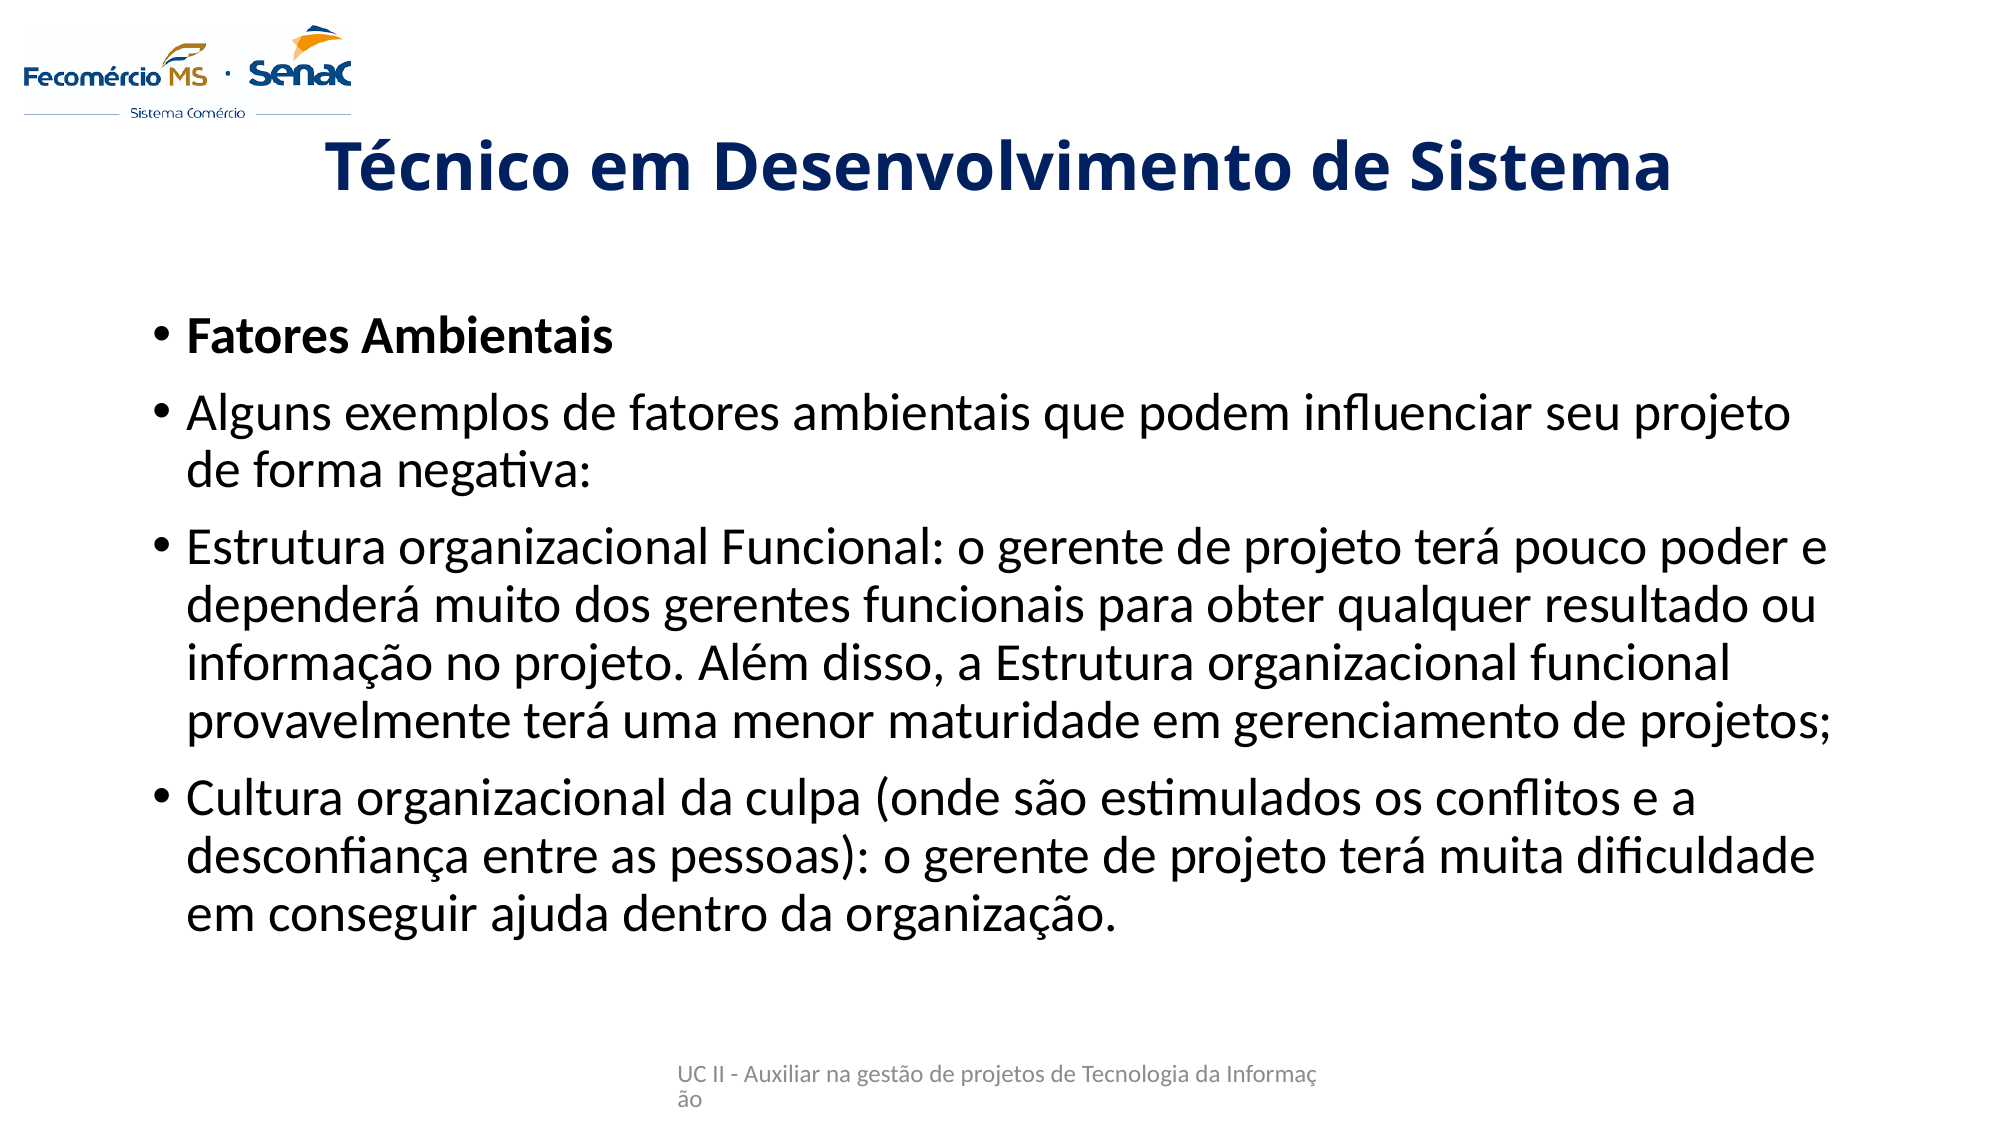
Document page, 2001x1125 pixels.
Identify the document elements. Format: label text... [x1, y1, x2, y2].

list Fatores Ambientais Alguns exemplos de fatores ambientais que podem influenciar seu projeto de forma negativa: Estrutura organizacional Funcional: o gerente de projeto terá pouco poder e dependerá muito dos gerentes funcionais para obter qualquer resultado ou informação no projeto. Além disso, a Estrutura organizacional funcional provavelmente terá uma menor maturidade em gerenciamento de projetos; Cultura organizacional da culpa (onde são estimulados os conflitos e a desconfiança entre as pessoas): o gerente de projeto terá muita dificuldade em conseguir ajuda dentro da organização. [137, 299, 1863, 1014]
footer UC II - Auxiliar na gestão de projetos de Tecnologia da Informação [662, 1042, 1338, 1103]
title Técnico em Desenvolvimento de Sistema [137, 59, 1863, 278]
picture [24, 25, 351, 118]
